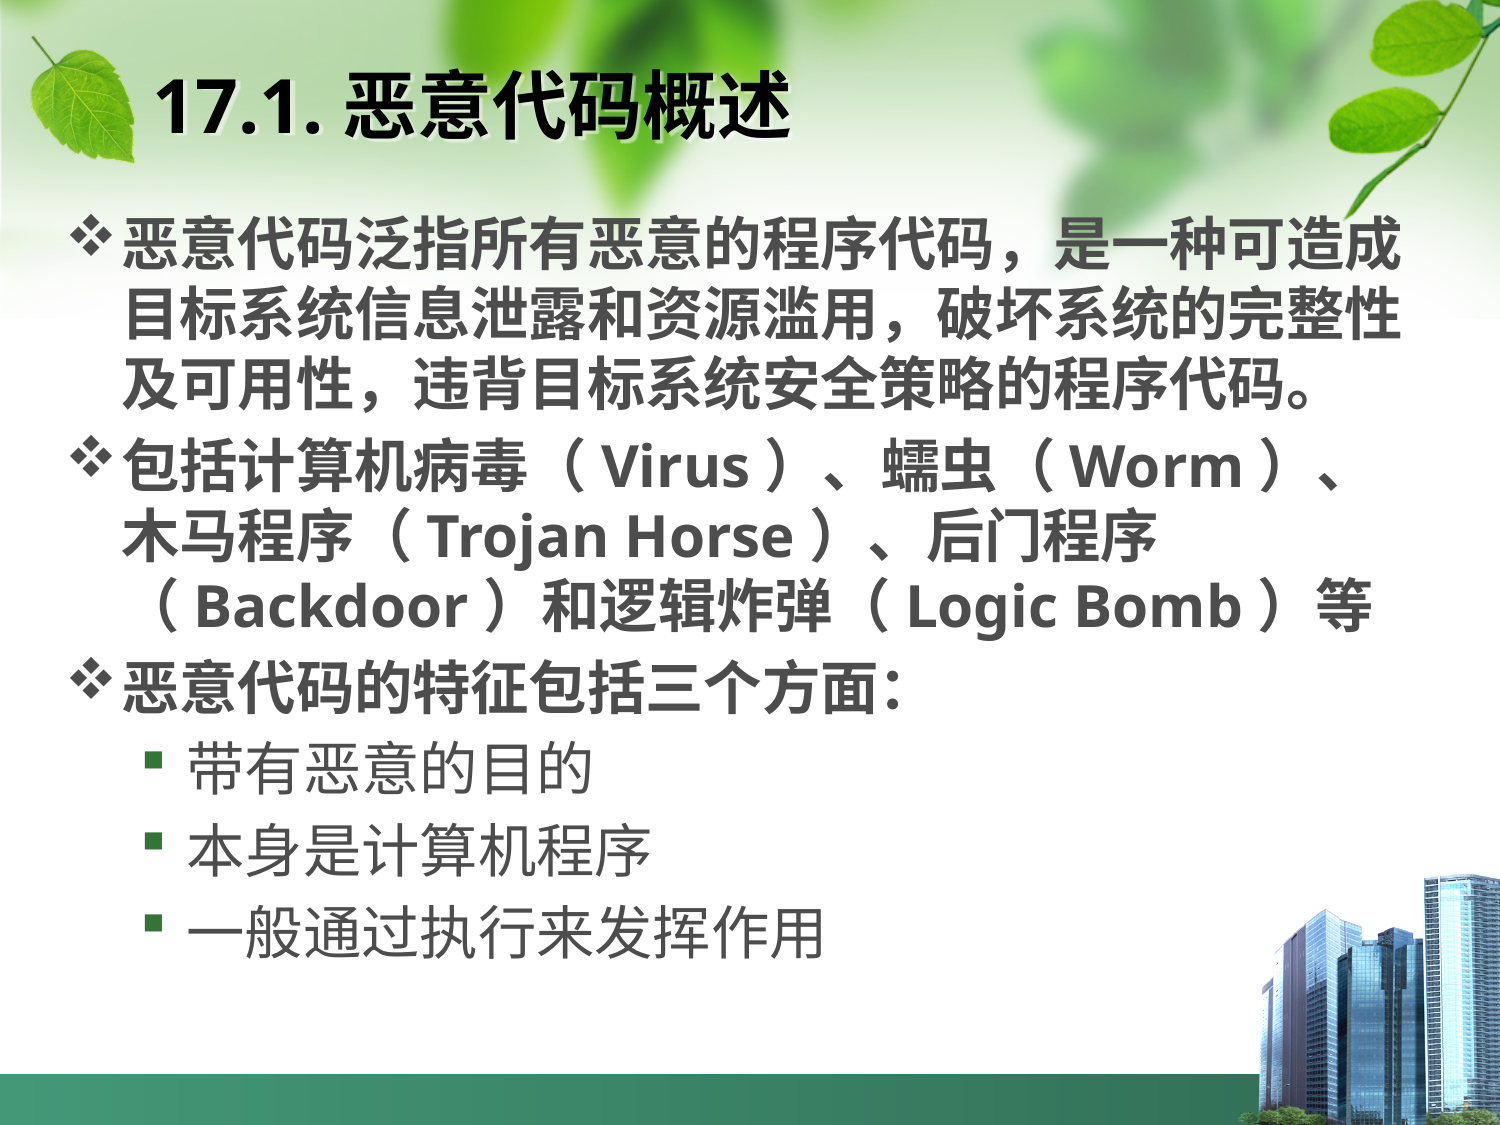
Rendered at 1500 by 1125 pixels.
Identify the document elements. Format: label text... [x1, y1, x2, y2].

list 恶意代码泛指所有恶意的程序代码，是一种可造成目标系统信息泄露和资源滥用，破坏系统的完整性及可用性，违背目标系统安全策略的程序代码。 包括计算机病毒（Virus）、蠕虫（Worm）、木马程序（Trojan Horse）、后门程序（Backdoor）和逻辑炸弹（Logic Bomb）等 恶意代码的特征包括三个方面： 带有恶意的目的 本身是计算机程序 一般通过执行来发挥作用 [50, 200, 1425, 1038]
title 17.1.恶意代码概述 [137, 57, 1325, 150]
picture [0, 0, 1500, 319]
